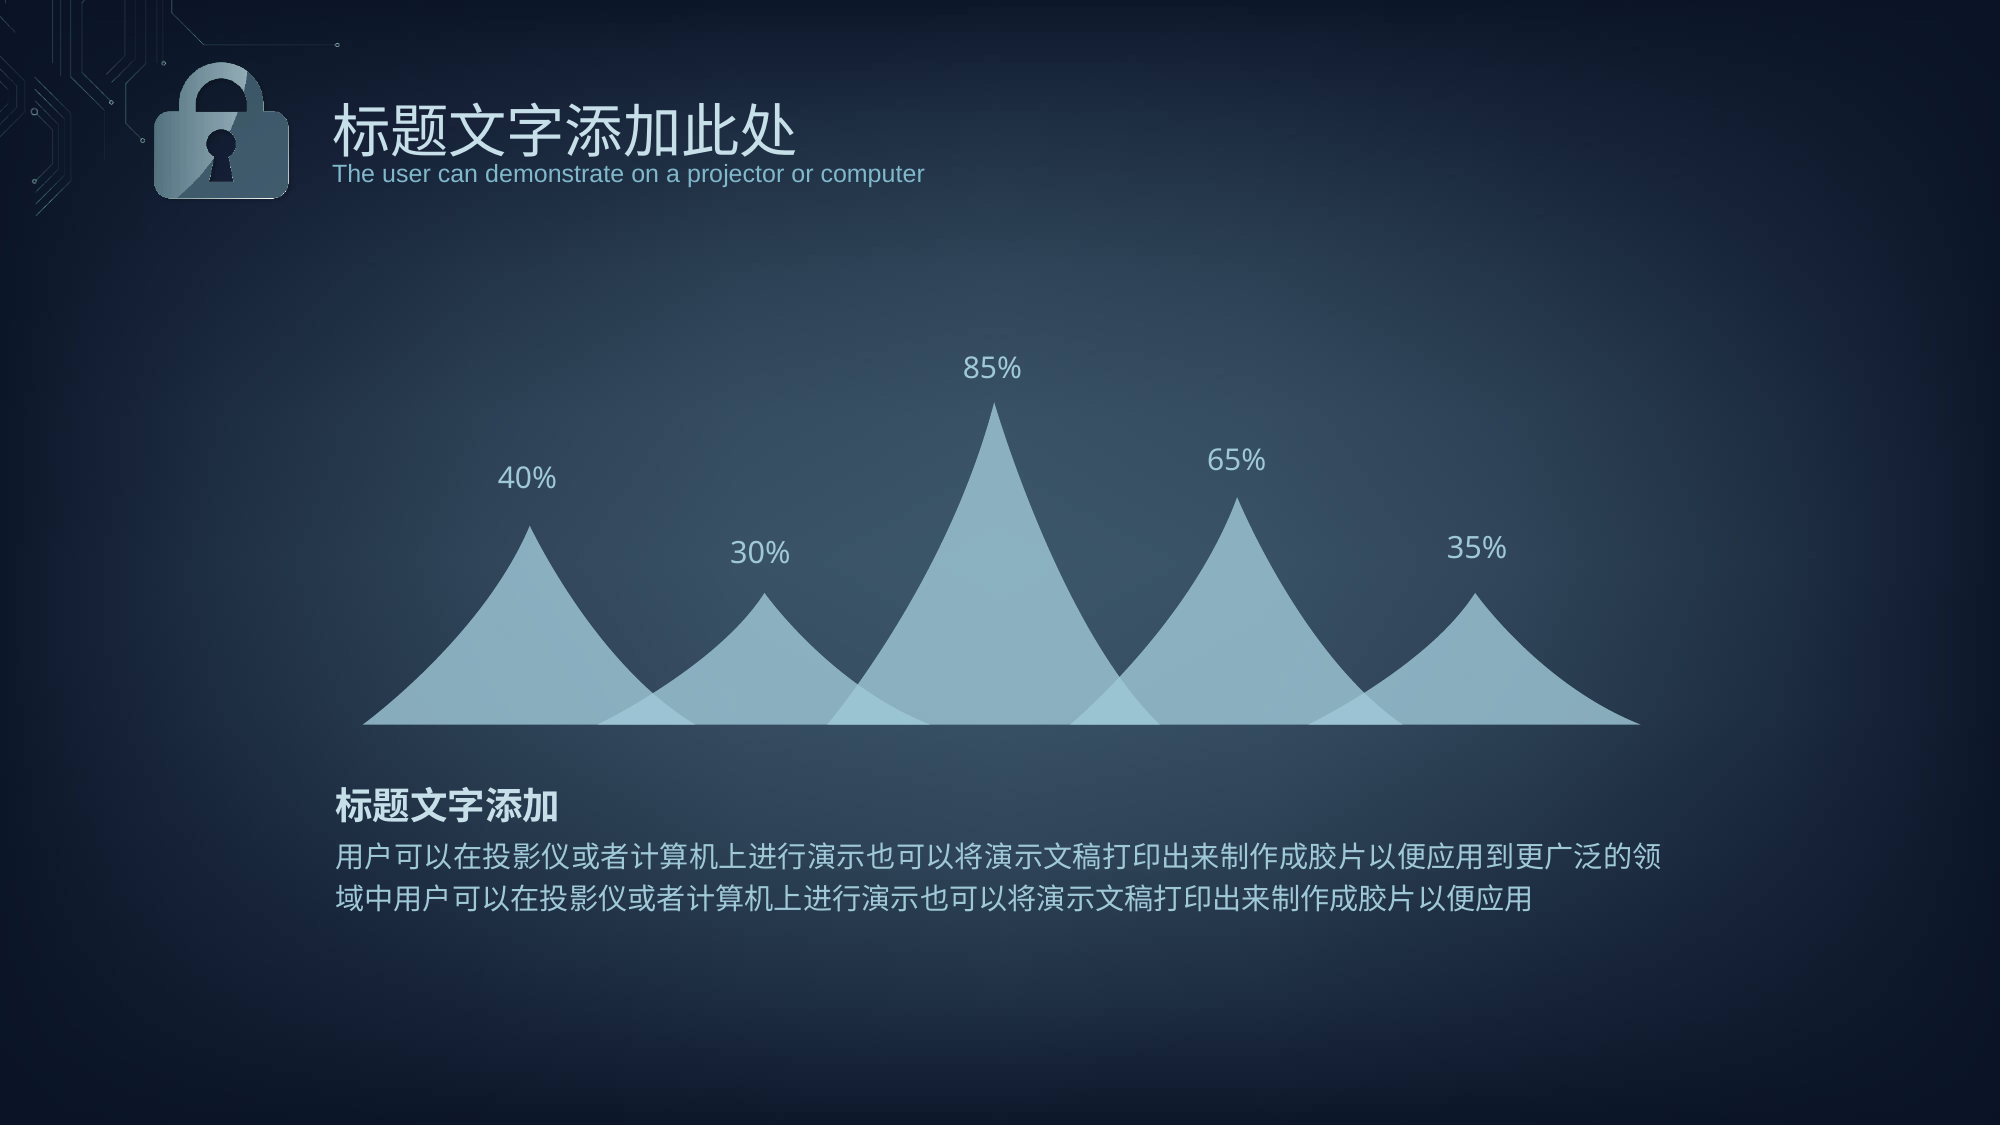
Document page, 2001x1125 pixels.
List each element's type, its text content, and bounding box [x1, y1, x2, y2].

text_box [1308, 592, 1641, 725]
text_box 35% [1411, 527, 1543, 565]
text_box 85% [927, 348, 1059, 385]
text_box 40% [462, 457, 593, 495]
text_box [362, 525, 653, 725]
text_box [317, 86, 1311, 196]
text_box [0, 0, 344, 247]
picture [0, 0, 2000, 1125]
text_box [1120, 497, 1364, 725]
text_box 30% [695, 532, 826, 570]
text_box [597, 592, 858, 725]
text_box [320, 765, 1679, 924]
text_box [827, 402, 1160, 725]
text_box 65% [1171, 440, 1303, 478]
